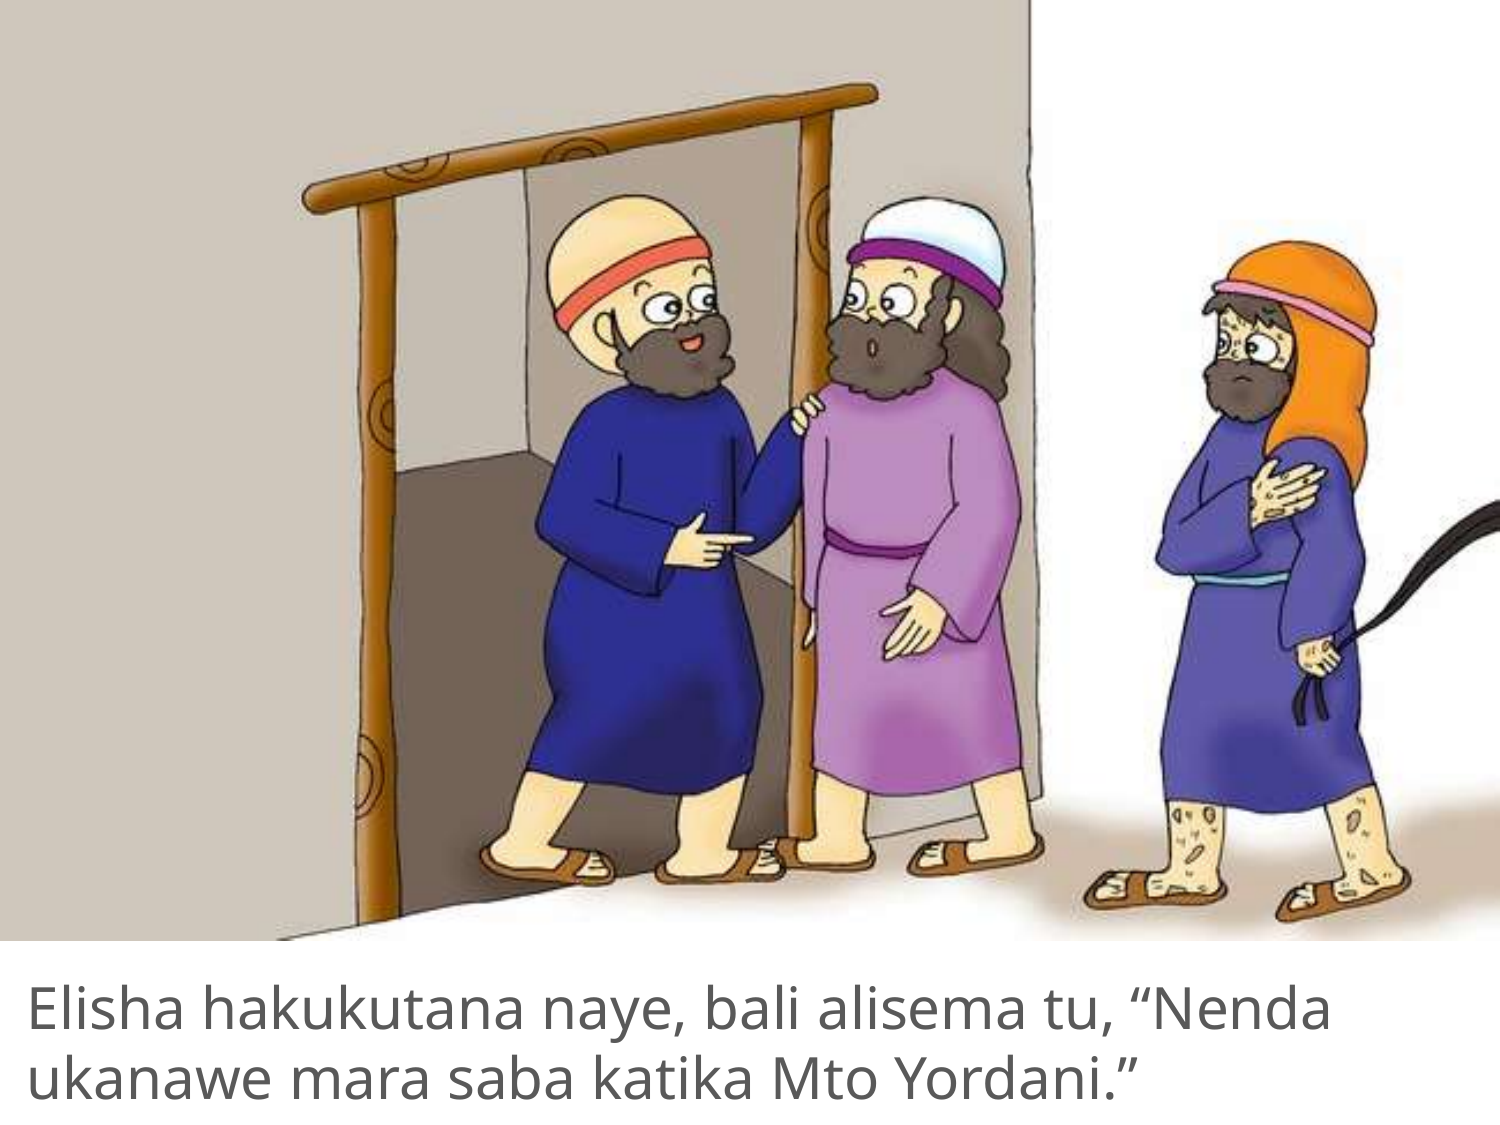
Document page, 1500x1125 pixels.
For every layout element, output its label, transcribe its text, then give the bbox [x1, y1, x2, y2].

picture [0, 0, 1500, 941]
text_box Elisha hakukutana naye, bali alisema tu, “Nenda ukanawe mara saba katika Mto Yordani.” [11, 964, 1483, 1119]
